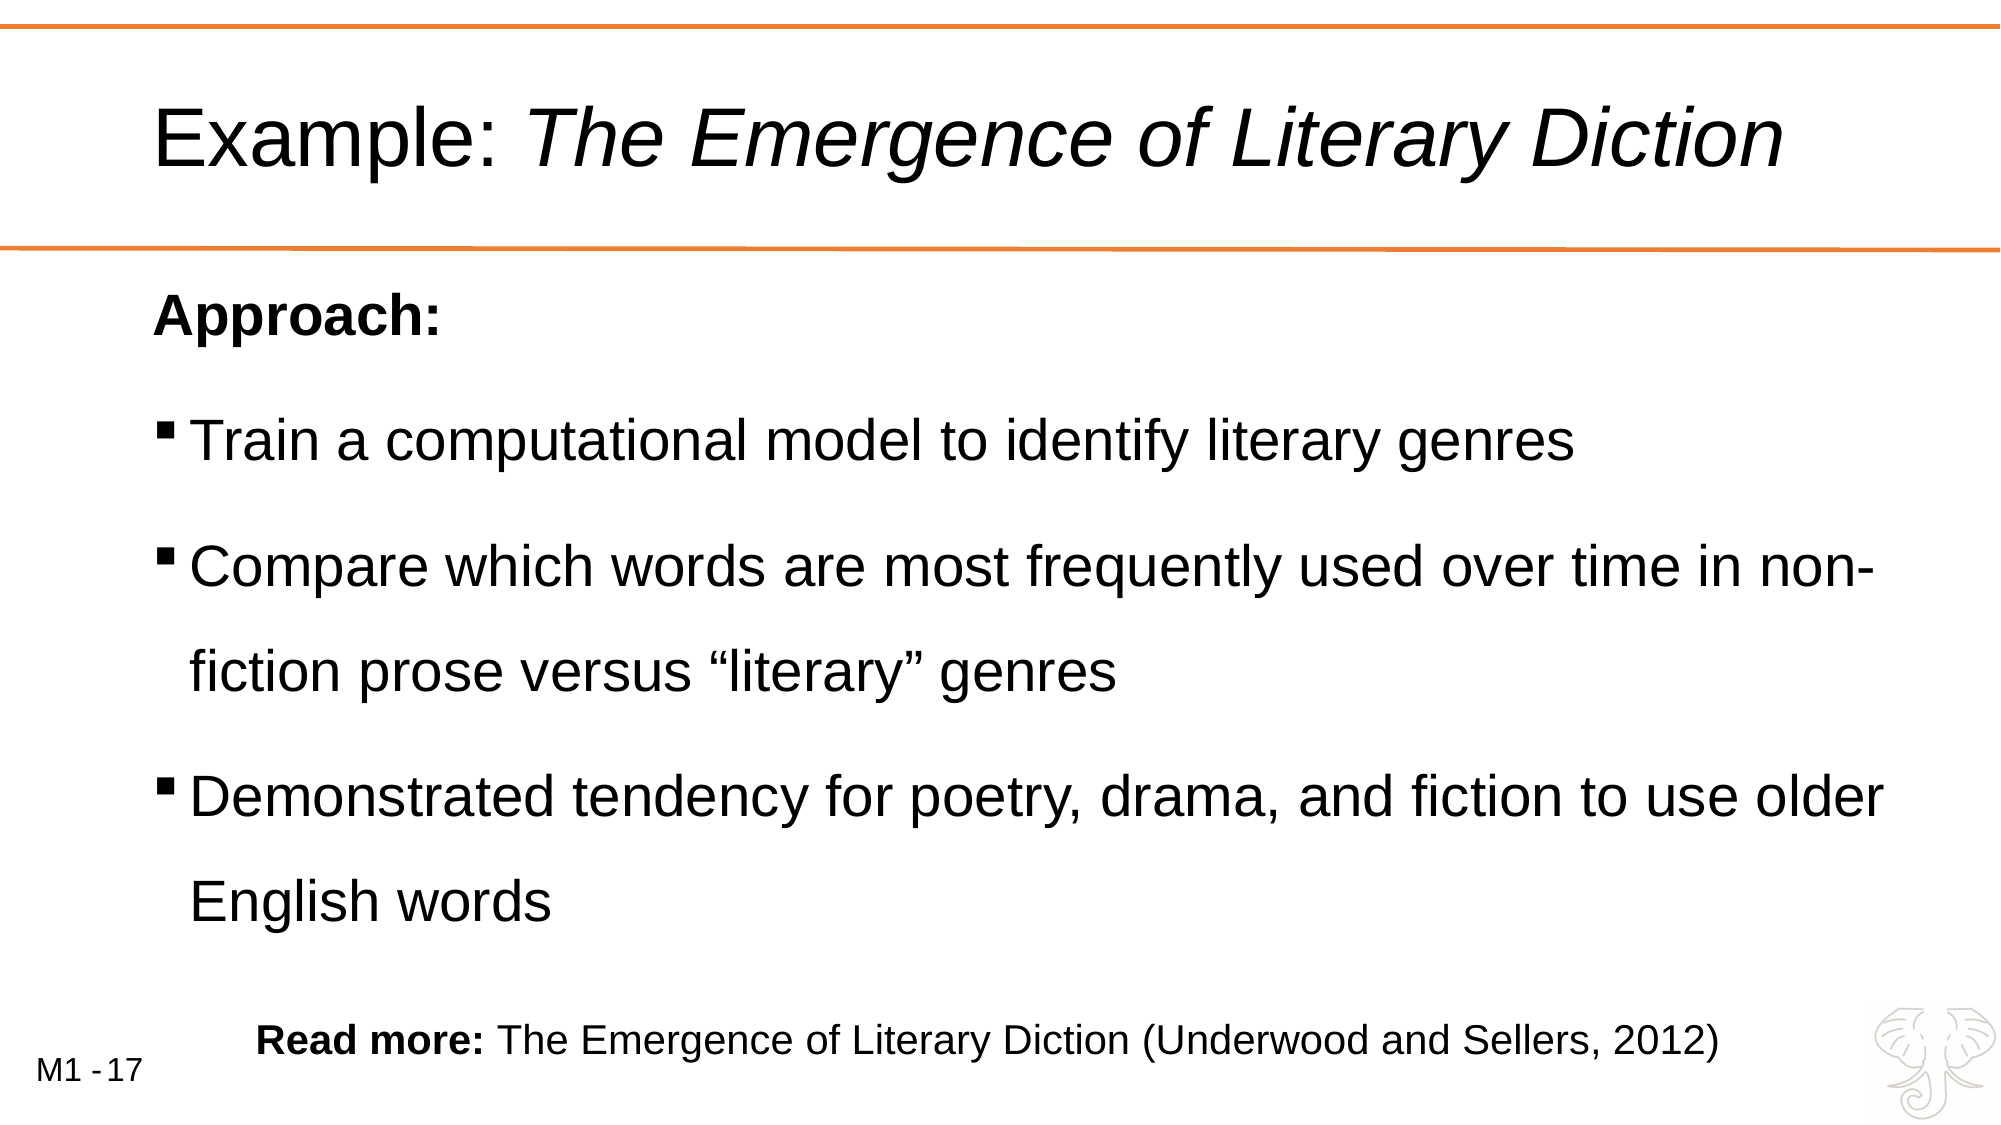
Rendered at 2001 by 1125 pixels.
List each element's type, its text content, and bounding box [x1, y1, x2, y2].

text_box Read more: The Emergence of Literary Diction (Underwood and Sellers, 2012) [240, 1005, 1937, 1071]
list Approach: Train a computational model to identify literary genres Compare which words are most frequently used over time in non-fiction prose versus “literary” genres Demonstrated tendency for poetry, drama, and fiction to use older English words [137, 234, 1976, 1016]
title Example: The Emergence of Literary Diction [137, 30, 2000, 249]
slide_number 17 [91, 1037, 428, 1100]
picture [1866, 1002, 1998, 1123]
